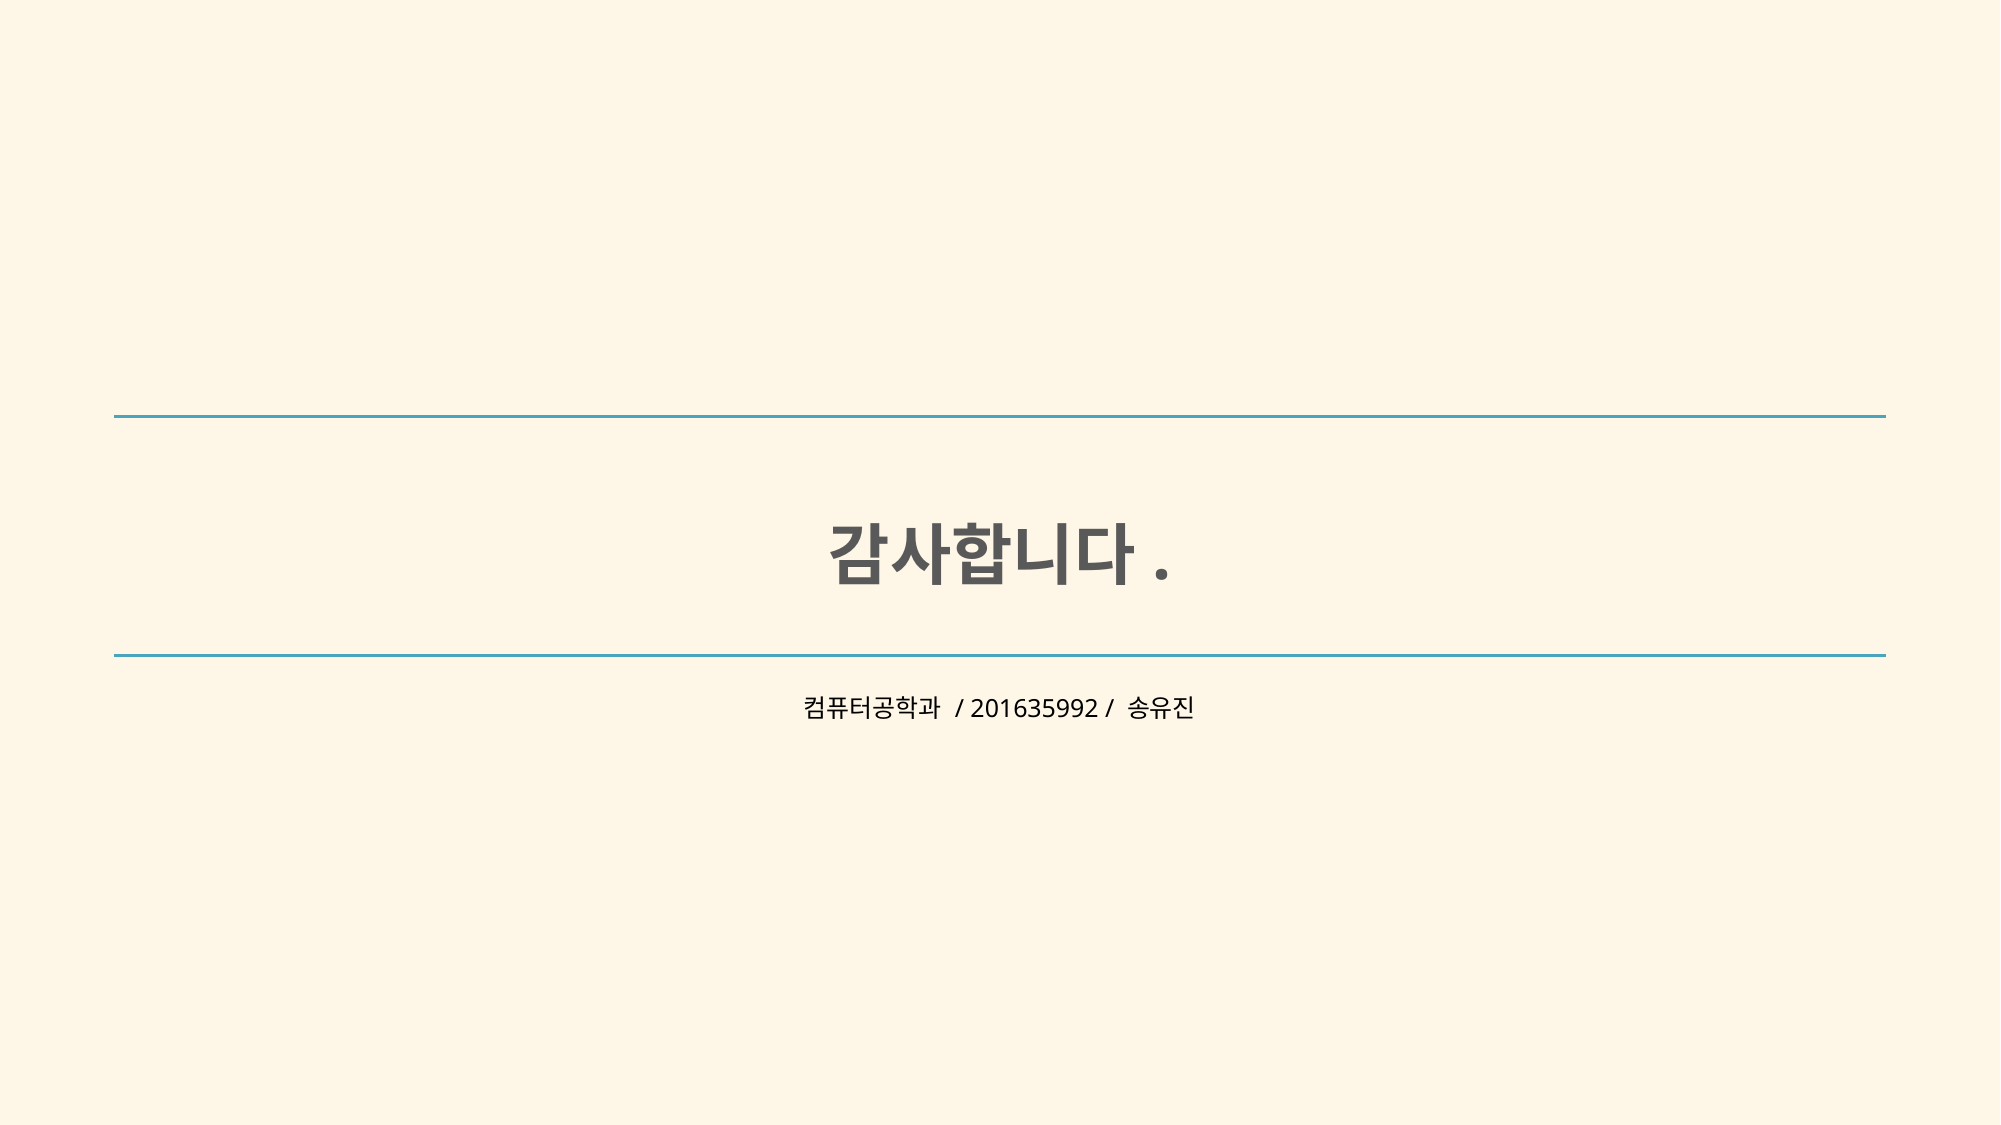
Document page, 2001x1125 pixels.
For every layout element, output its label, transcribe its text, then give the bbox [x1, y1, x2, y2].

text_box 감사합니다. [514, 465, 1486, 600]
text_box 컴퓨터공학과 / 201635992 / 송유진 [665, 684, 1335, 730]
